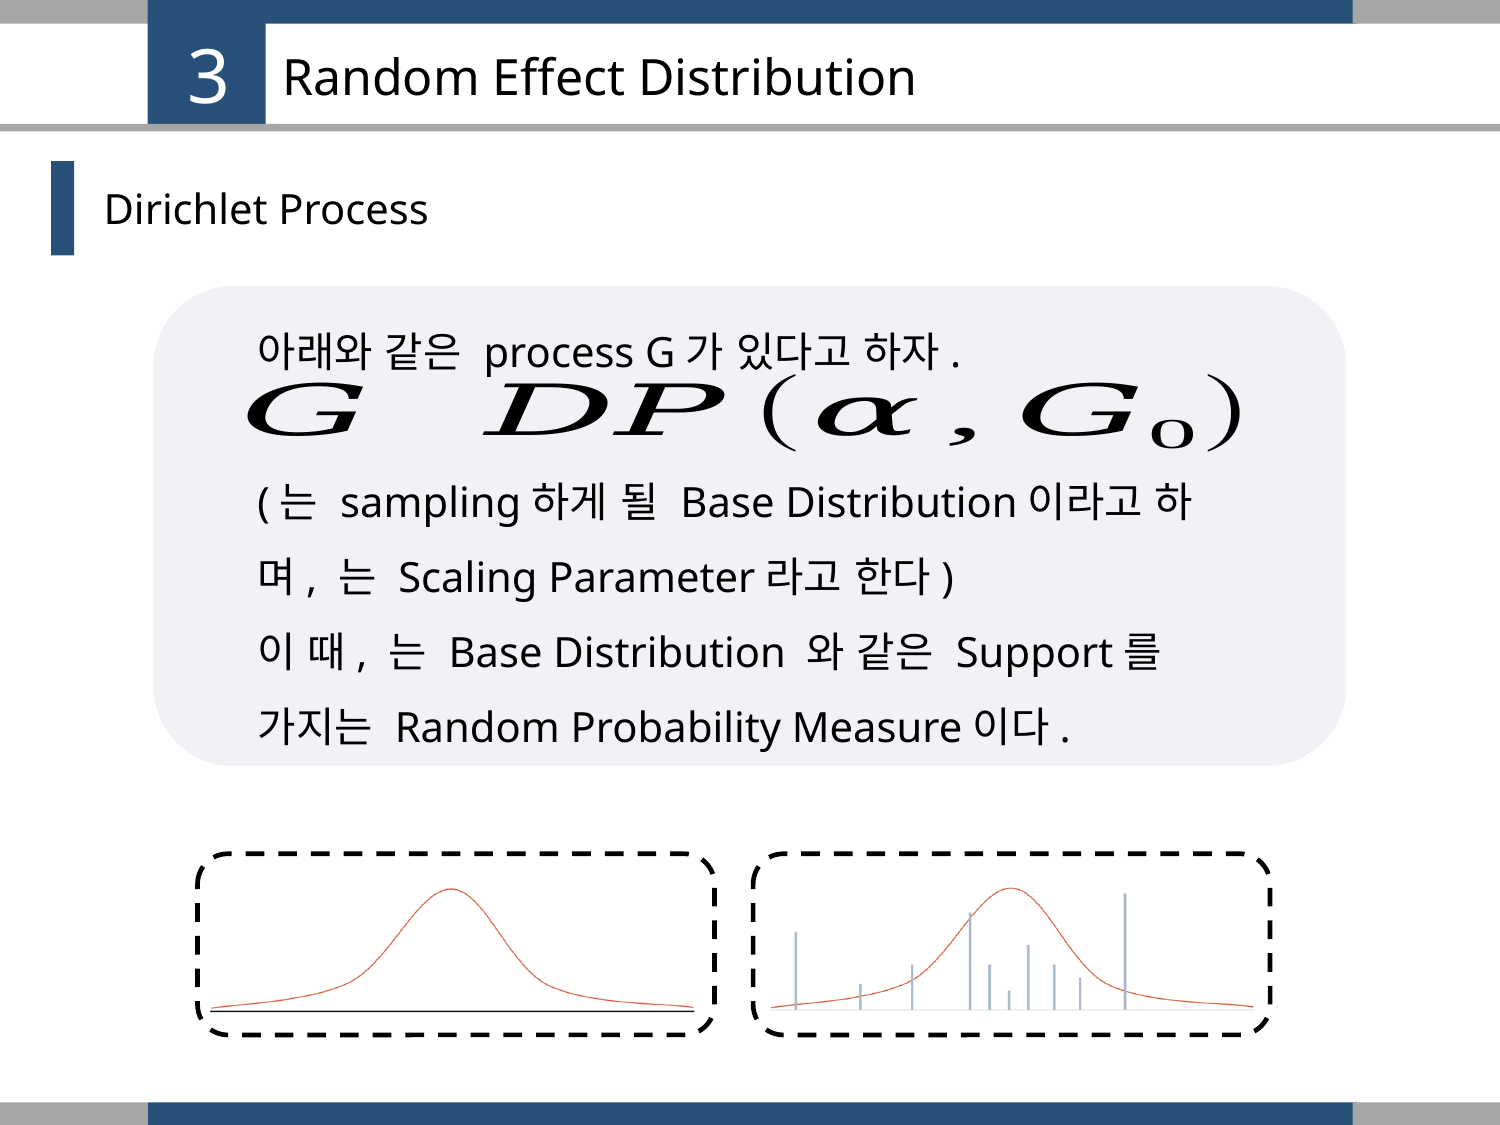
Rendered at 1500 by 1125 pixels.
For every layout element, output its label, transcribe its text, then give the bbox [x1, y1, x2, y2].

picture [206, 878, 700, 1021]
text_box [753, 853, 972, 1023]
picture [763, 876, 1260, 1021]
text_box [197, 853, 715, 1035]
list 3 [172, 20, 241, 114]
list Dirichlet Process [88, 175, 1364, 242]
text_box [153, 285, 1347, 767]
text_box [760, 853, 1271, 1035]
title Random Effect Distribution [267, 21, 1210, 130]
text_box [972, 813, 1051, 874]
